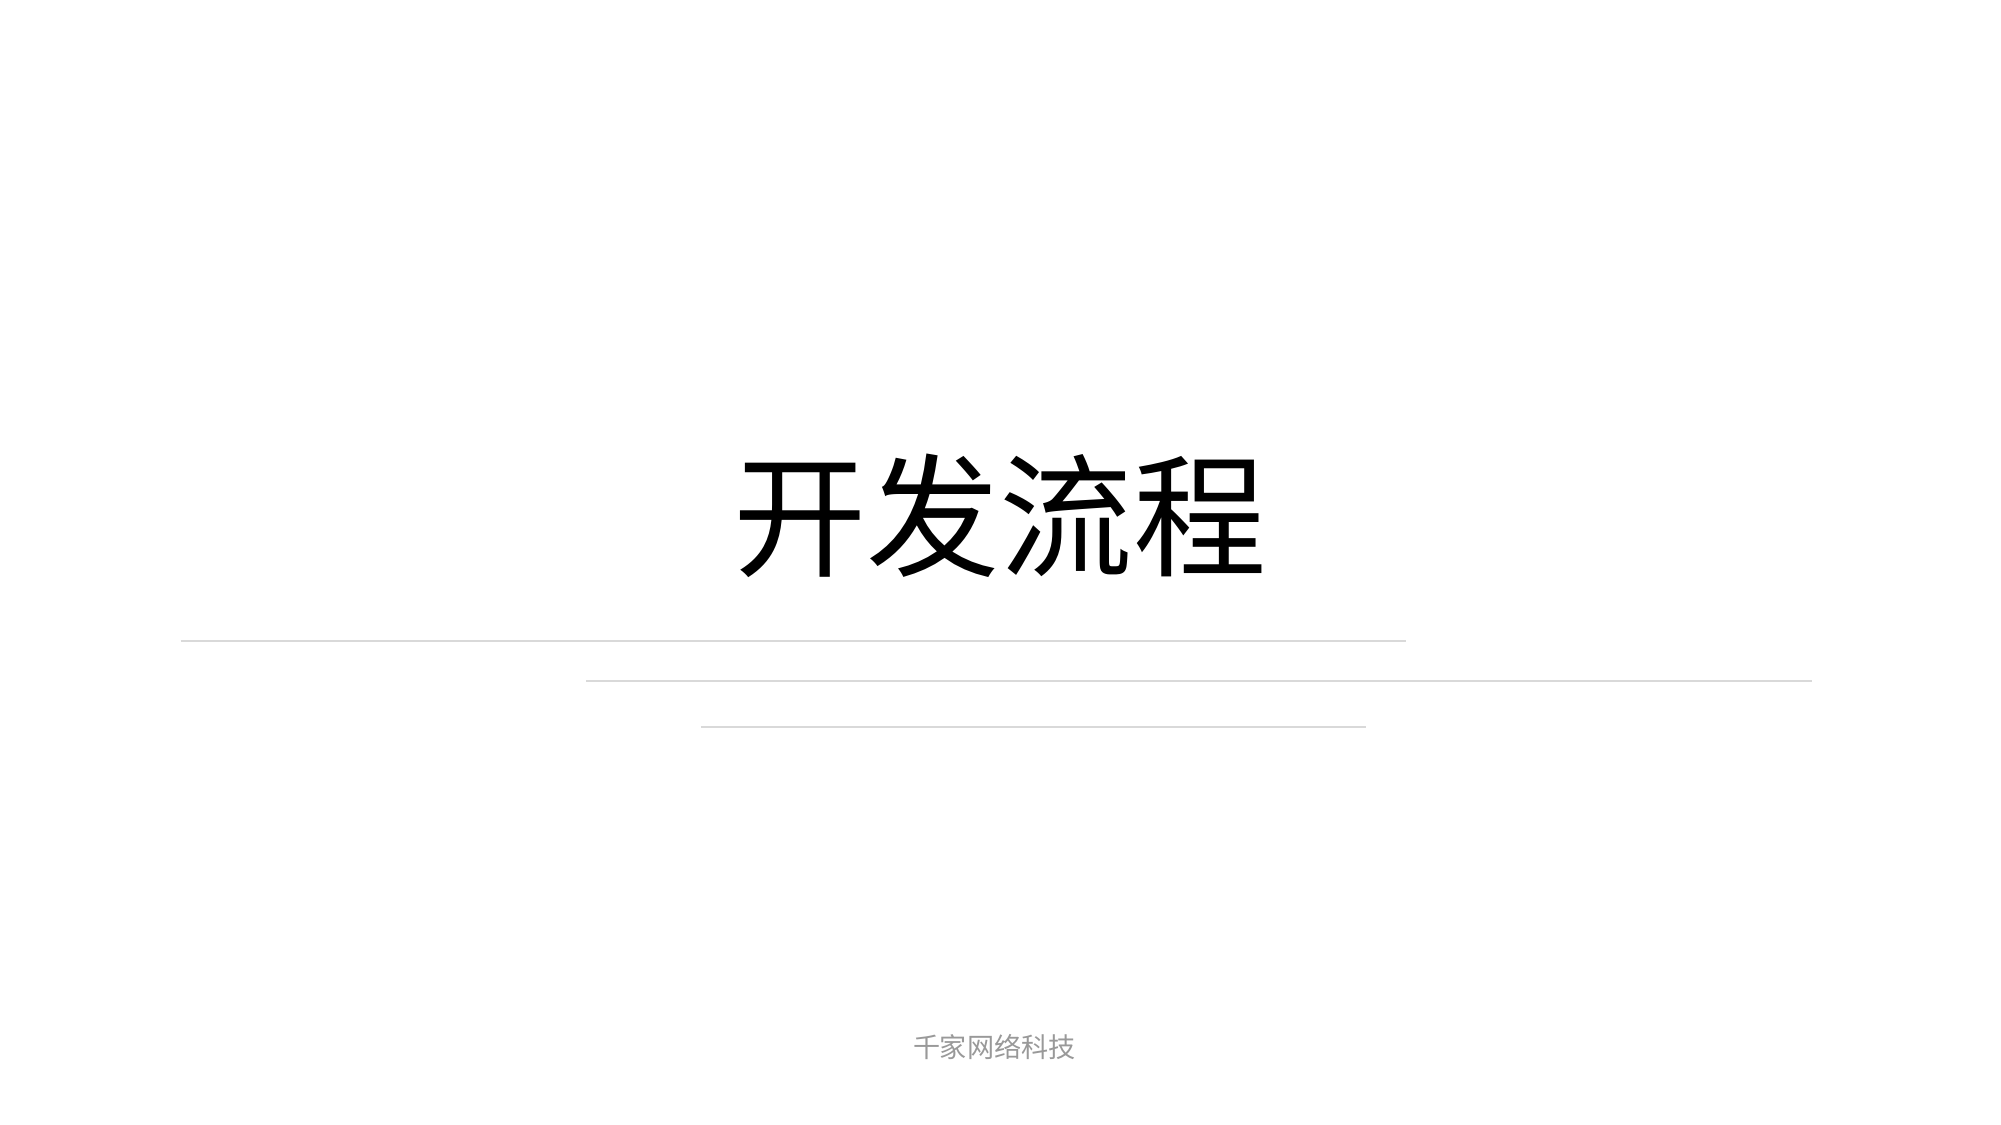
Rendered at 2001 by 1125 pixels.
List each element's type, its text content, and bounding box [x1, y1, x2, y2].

subtitle 千家网络科技 [891, 971, 1109, 1083]
text_box 开发流程 [375, 413, 1625, 658]
